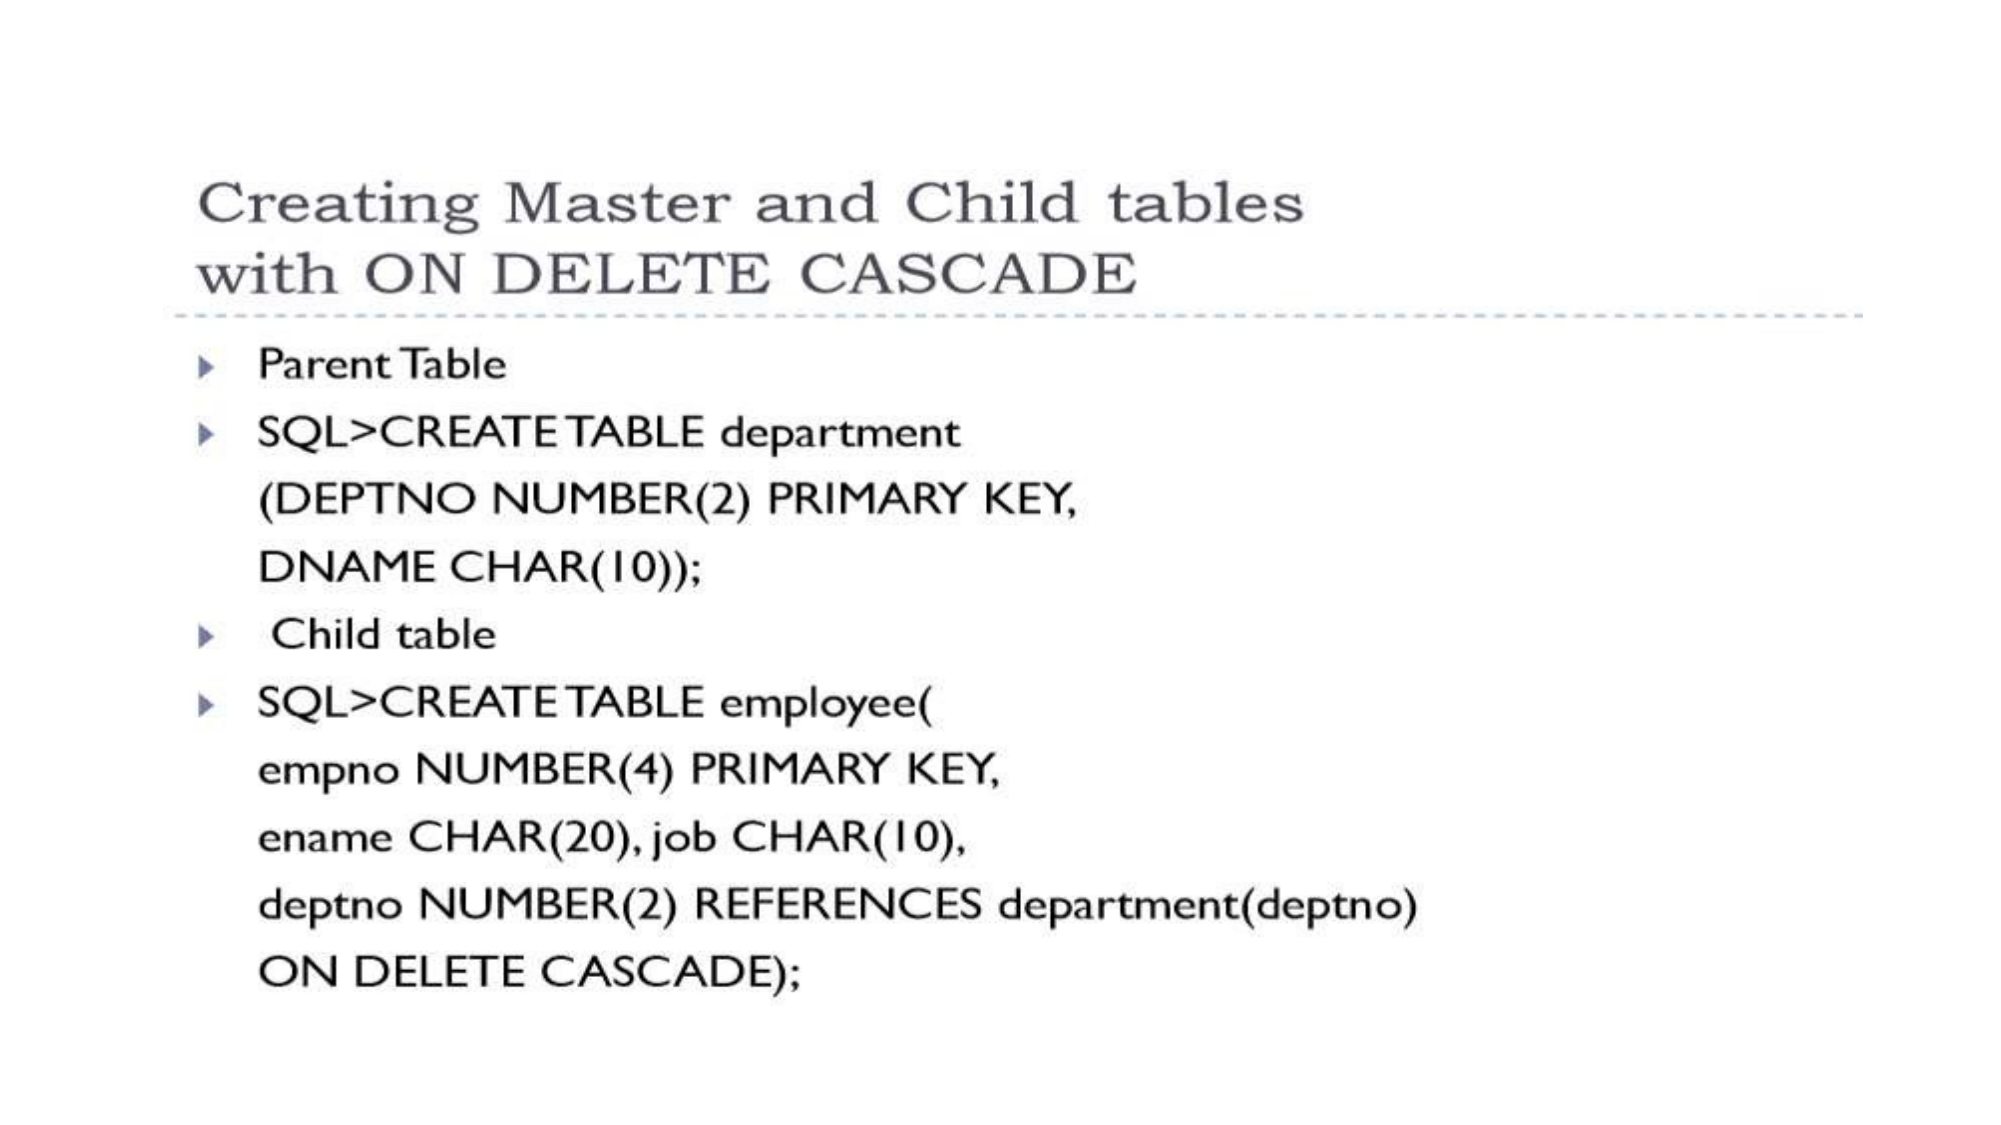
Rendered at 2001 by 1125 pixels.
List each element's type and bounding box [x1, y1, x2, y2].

picture [163, 169, 1863, 1006]
